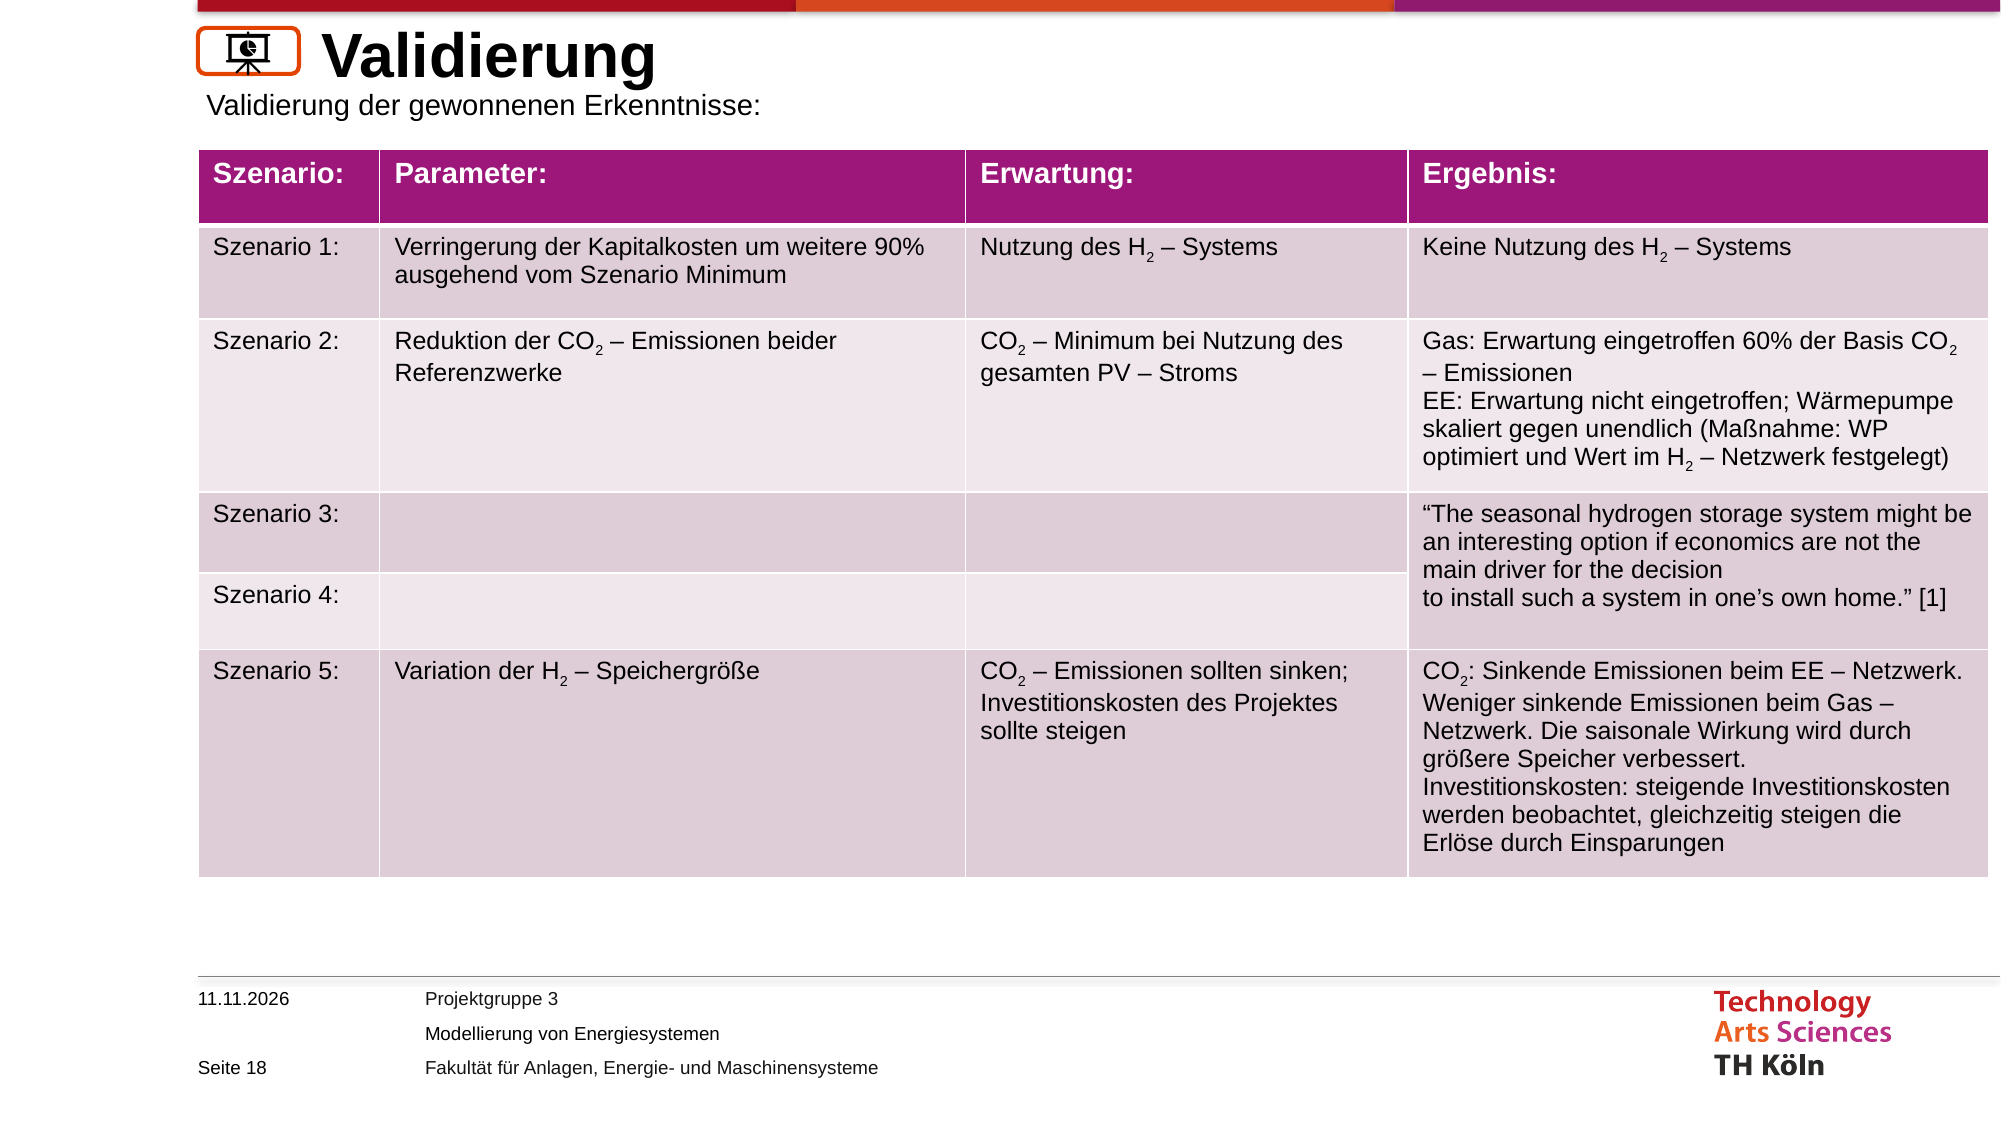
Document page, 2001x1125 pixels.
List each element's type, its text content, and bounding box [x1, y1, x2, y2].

table_cell Keine Nutzung des H2 – Systems [1409, 228, 1988, 318]
table_cell Szenario 2: [199, 320, 379, 491]
table_header Parameter: [380, 150, 965, 223]
table_cell CO2 – Minimum bei Nutzung des gesamten PV – Stroms [966, 320, 1407, 491]
picture [220, 25, 276, 81]
table_cell Szenario 4: [199, 574, 379, 649]
table_cell Nutzung des H2 – Systems [966, 228, 1407, 318]
table_cell Variation der H2 – Speichergröße [380, 650, 965, 877]
table_cell CO2 – Emissionen sollten sinken; Investitionskosten des Projektes sollte steigen [966, 650, 1407, 877]
text_box Validierung der gewonnenen Erkenntnisse: [191, 79, 778, 129]
table_cell Gas: Erwartung eingetroffen 60% der Basis CO2 – Emissionen EE: Erwartung nicht eingetroffen; Wärmepumpe skaliert gegen unendlich (Maßnahme: WP optimiert und Wert im H2 – Netzwerk festgelegt) [1409, 320, 1988, 491]
table_cell Verringerung der Kapitalkosten um weitere 90% ausgehend vom Szenario Minimum [380, 228, 965, 318]
table_cell [966, 574, 1407, 649]
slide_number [197, 986, 411, 1016]
table_cell [380, 574, 965, 649]
table_cell [380, 493, 965, 572]
slide_number Seite 18 [197, 1043, 358, 1079]
table_header Erwartung: [966, 150, 1407, 223]
table_cell Reduktion der CO2 – Emissionen beider Referenzwerke [380, 320, 965, 491]
table_cell Szenario 3: [199, 493, 379, 572]
table_cell “The seasonal hydrogen storage system might be an interesting option if economics are not the main driver for the decision to install such a system in one’s own home.” [1] [1409, 493, 1988, 649]
table_header Ergebnis: [1409, 150, 1988, 223]
table_cell CO2: Sinkende Emissionen beim EE – Netzwerk. Weniger sinkende Emissionen beim Gas – Netzwerk. Die saisonale Wirkung wird durch größere Speicher verbessert. Investitionskosten: steigende Investitionskosten werden beobachtet, gleichzeitig steigen die Erlöse durch Einsparungen [1409, 650, 1988, 877]
title Validierung [321, 27, 679, 79]
table_cell Szenario 1: [199, 228, 379, 318]
table_cell [966, 493, 1407, 572]
table_header Szenario: [199, 150, 379, 223]
text_box [195, 25, 218, 77]
text_box [277, 25, 302, 76]
table_cell Szenario 5: [199, 650, 379, 877]
